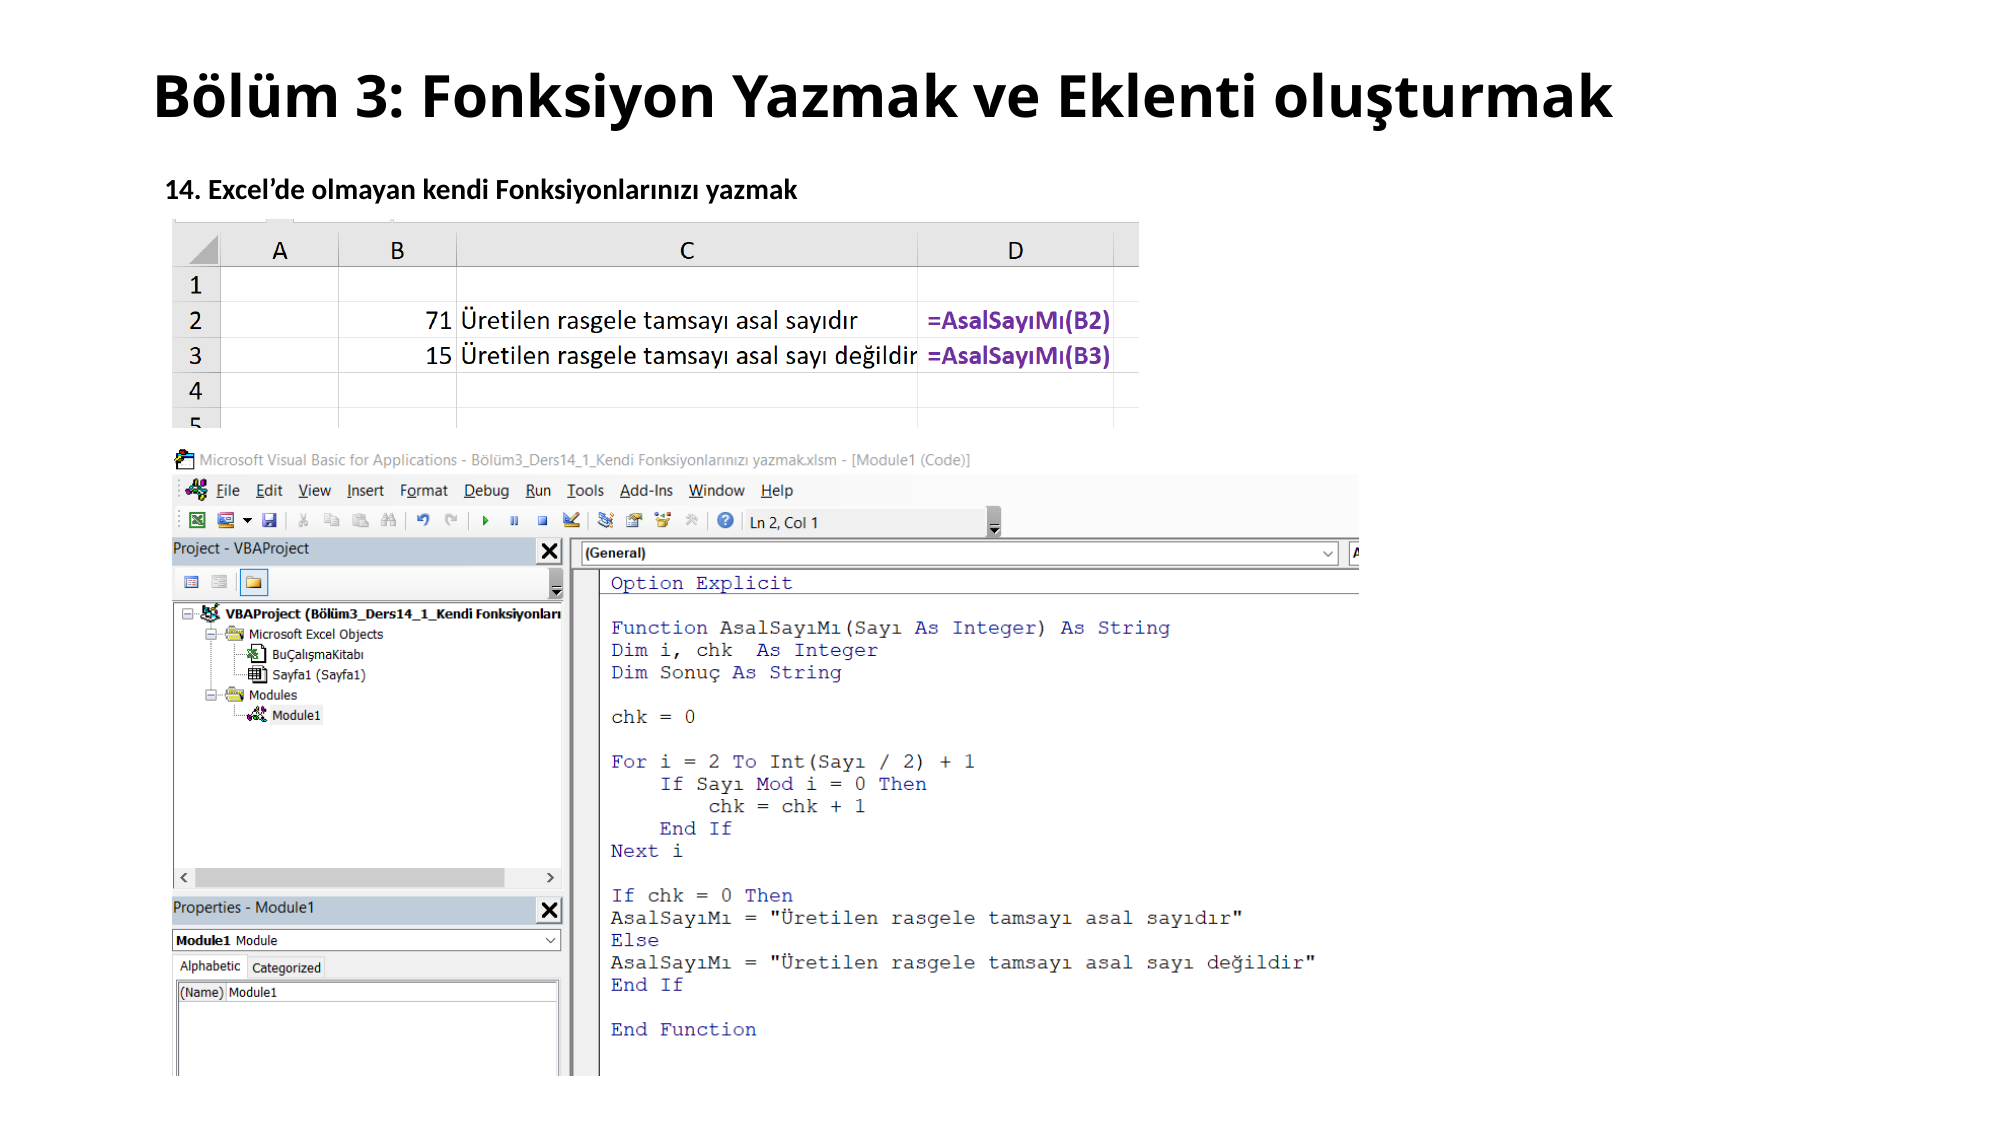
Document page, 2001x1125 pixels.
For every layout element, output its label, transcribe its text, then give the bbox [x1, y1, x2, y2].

picture [172, 219, 1139, 428]
text_box Bölüm 3: Fonksiyon Yazmak ve Eklenti oluşturmak [137, 59, 1863, 167]
picture [172, 445, 1359, 1076]
text_box 14. Excel’de olmayan kendi Fonksiyonlarınızı yazmak [149, 166, 953, 223]
